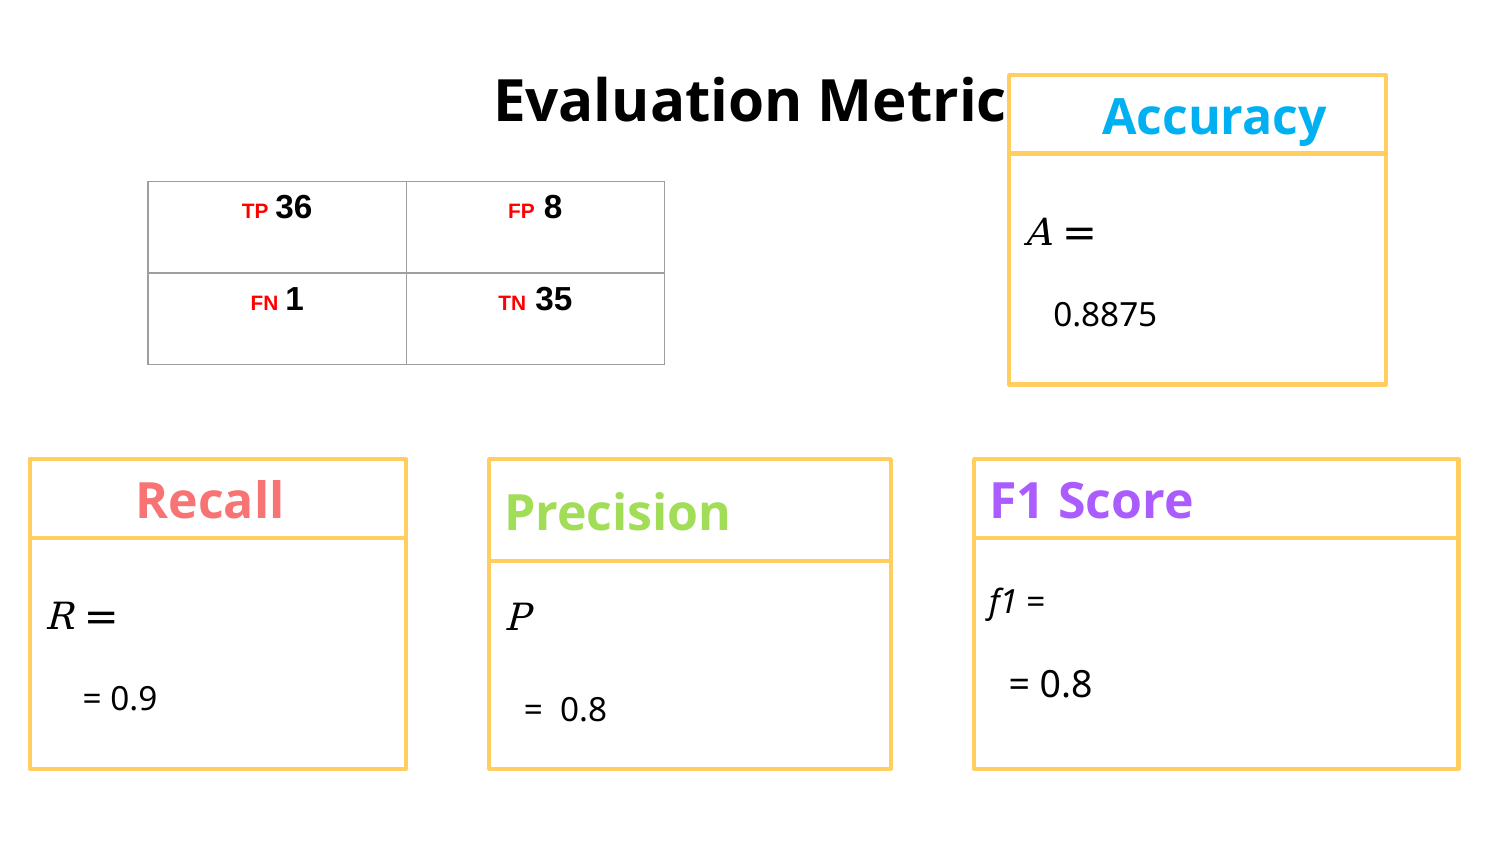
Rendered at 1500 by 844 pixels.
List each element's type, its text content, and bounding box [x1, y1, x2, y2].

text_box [29, 458, 407, 769]
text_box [1008, 74, 1386, 385]
table_cell FN 1 [149, 274, 406, 364]
title Evaluation Metric [75, 67, 1425, 129]
table_cell TN 35 [407, 274, 664, 364]
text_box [973, 458, 1459, 769]
table_header FP 8 [407, 182, 664, 272]
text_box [488, 458, 892, 769]
table_header TP 36 [149, 182, 406, 272]
